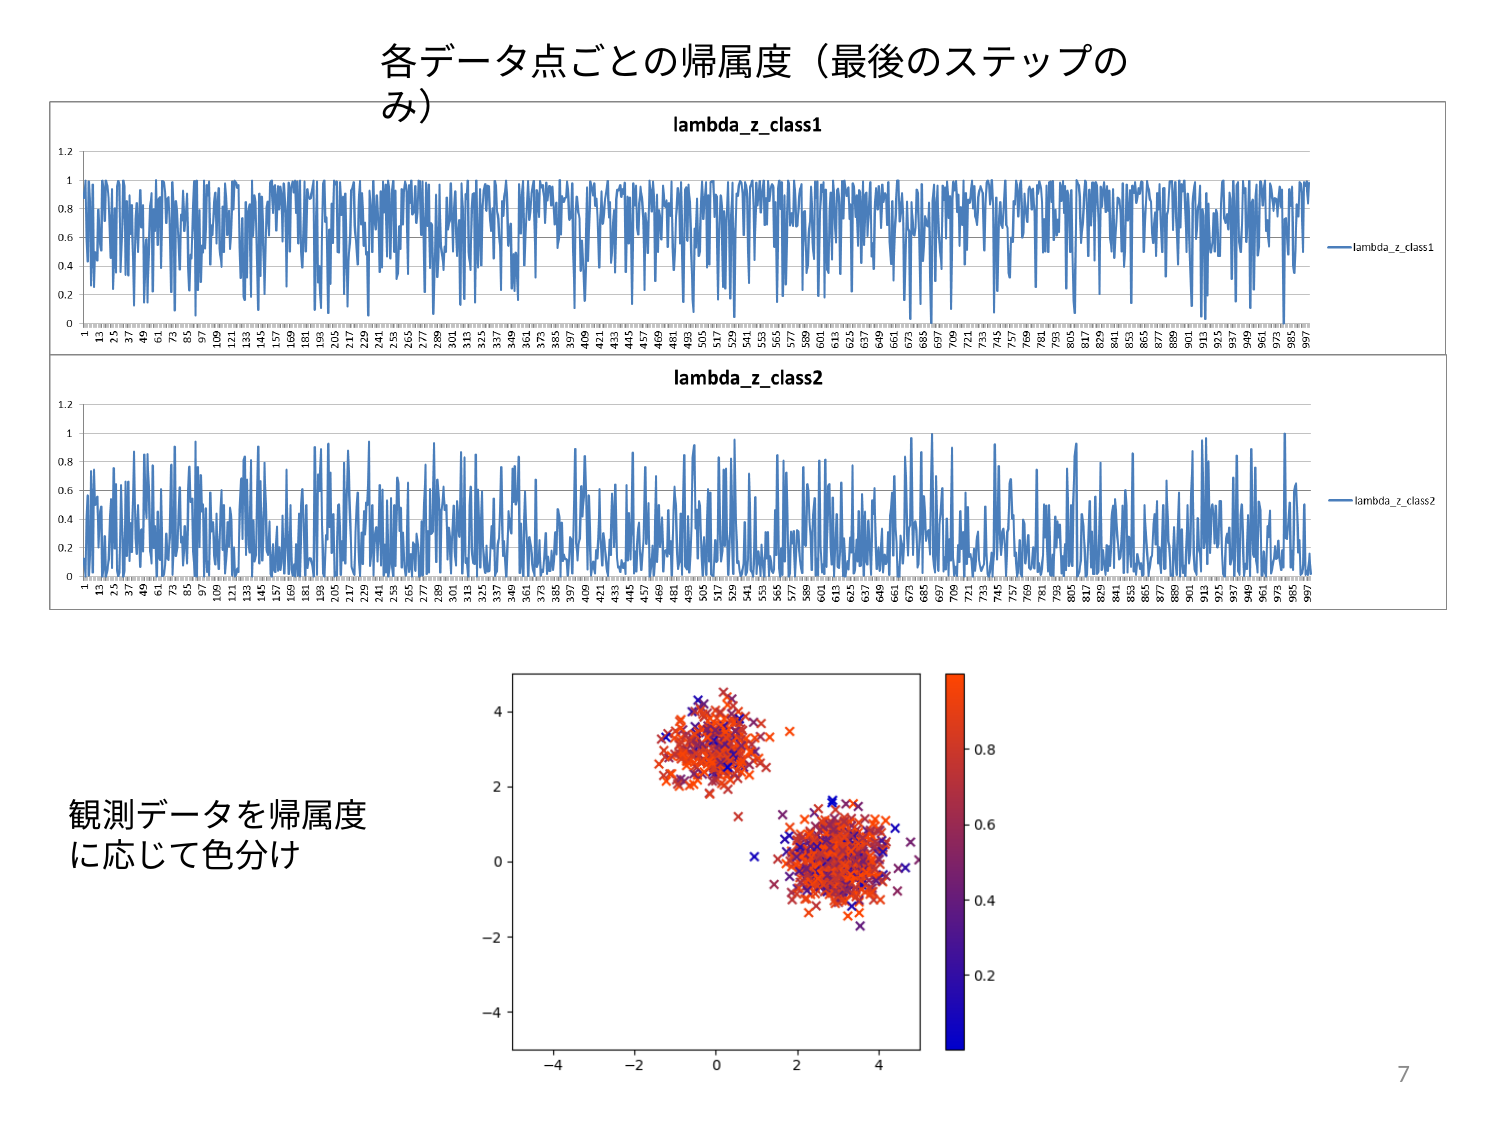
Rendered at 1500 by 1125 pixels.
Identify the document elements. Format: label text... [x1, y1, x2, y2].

text_box 各データ点ごとの帰属度（最後のステップのみ） [366, 30, 1152, 100]
picture [48, 101, 1448, 610]
text_box 観測データを帰属度に応じて色分け [54, 786, 391, 882]
picture [430, 615, 1087, 1103]
slide_number 7 [1091, 1042, 1425, 1103]
